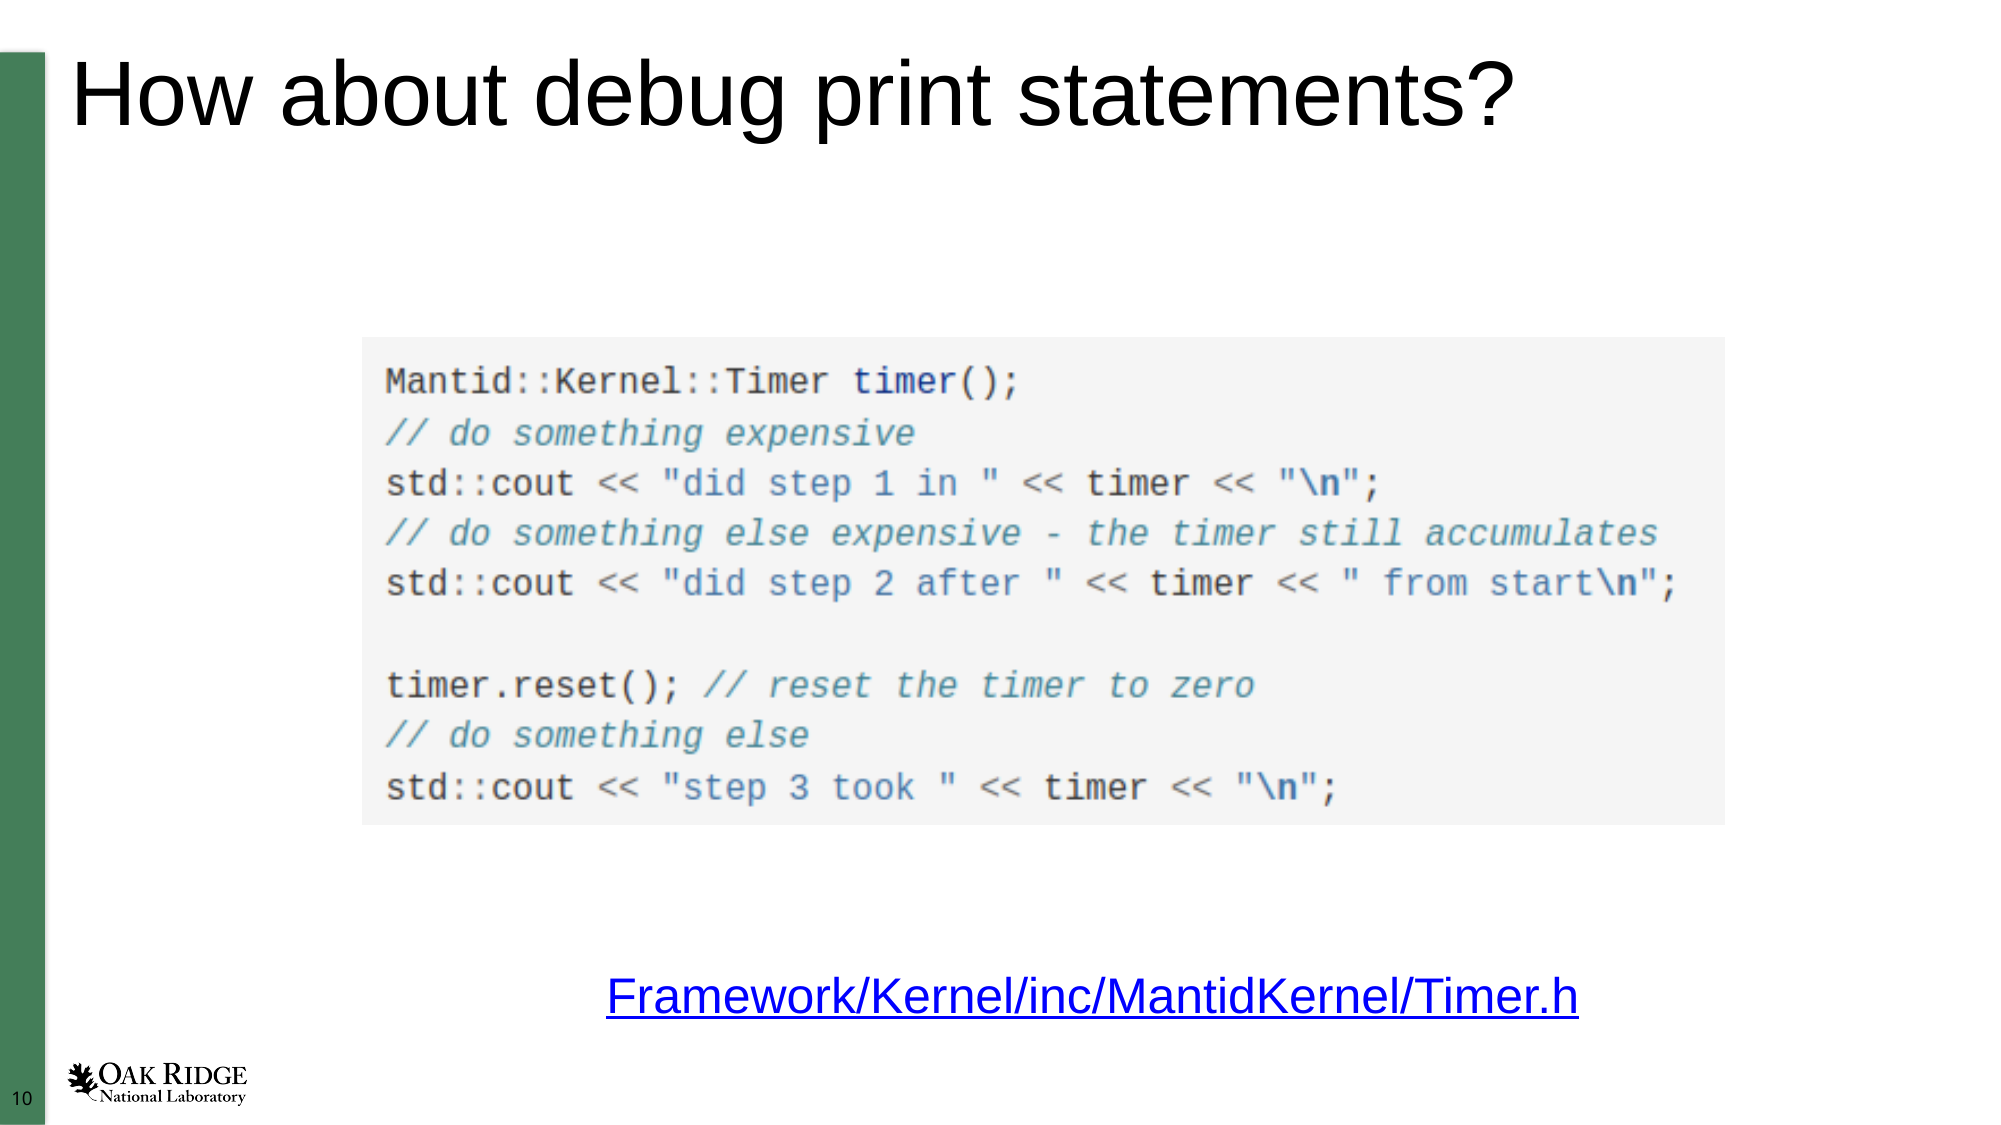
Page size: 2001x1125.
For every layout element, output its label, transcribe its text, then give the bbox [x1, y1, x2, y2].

text_box Framework/Kernel/inc/MantidKernel/Timer.h [591, 955, 1595, 1027]
picture [361, 337, 1726, 826]
picture [67, 1062, 247, 1106]
title How about debug print statements? [70, 37, 1946, 141]
